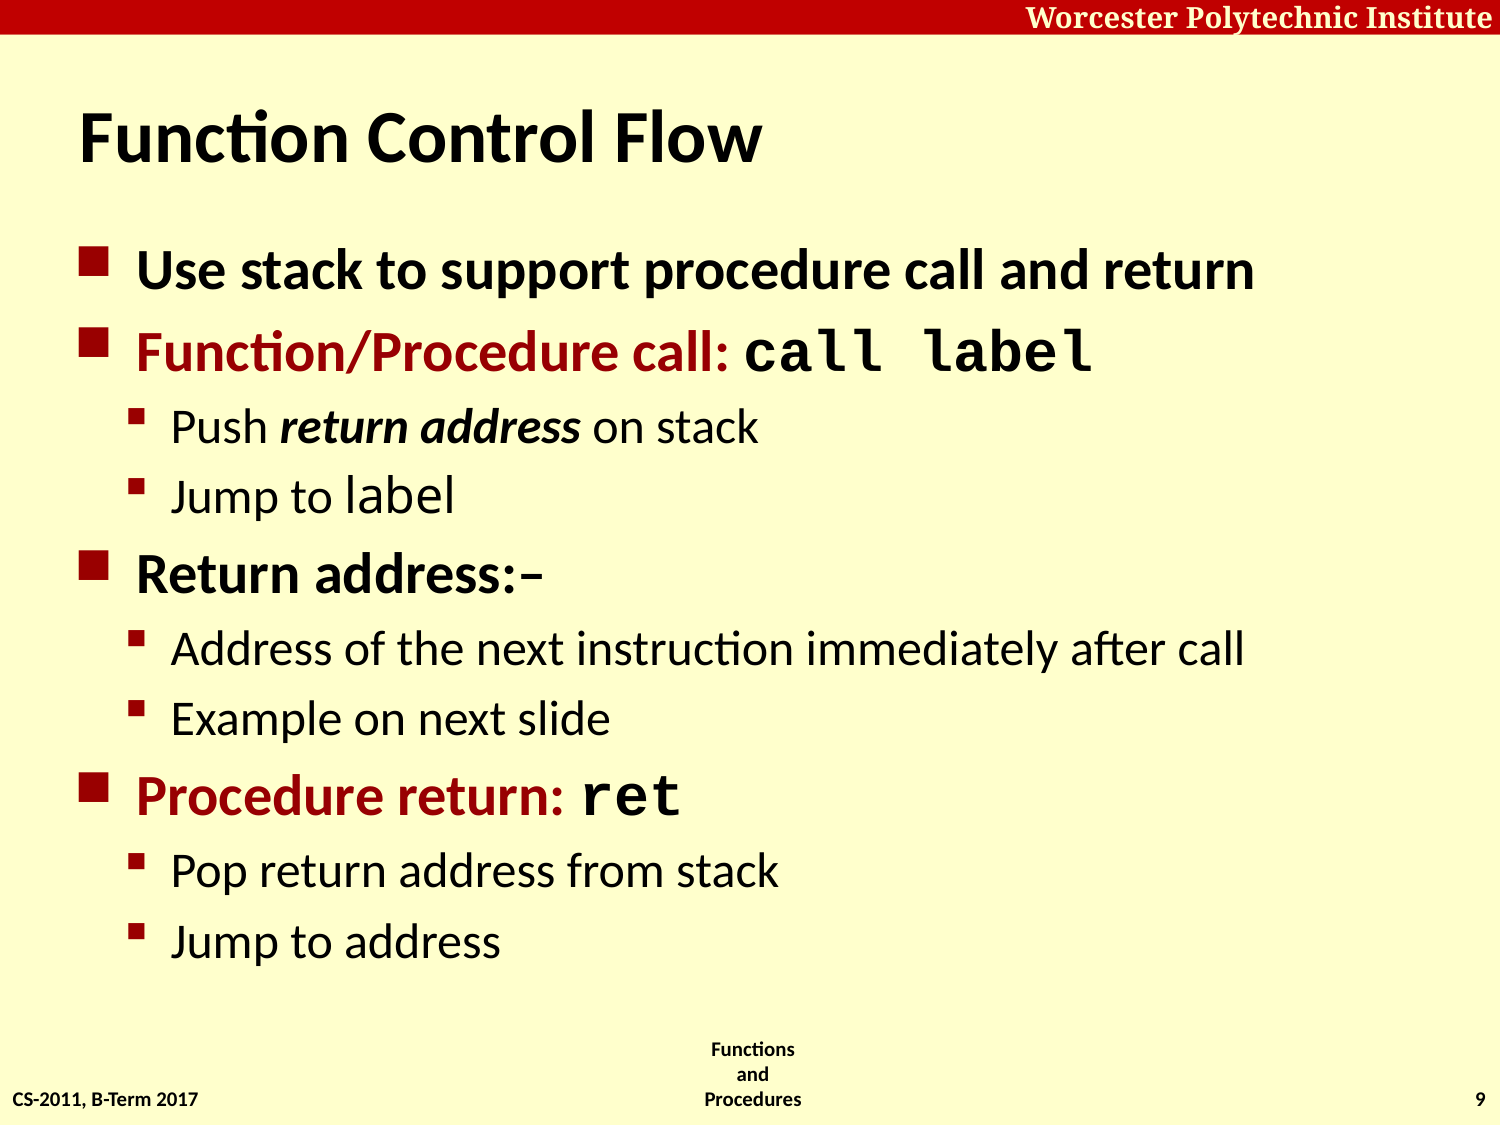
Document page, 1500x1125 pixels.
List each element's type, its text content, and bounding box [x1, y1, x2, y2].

text_box Function Control Flow [65, 80, 808, 185]
title Procedure Control Flow [58, 71, 1305, 197]
footer Functions and Procedures [691, 1084, 809, 1111]
slide_number 9 [1460, 1085, 1486, 1111]
list Use stack to support procedure call and return Function/Procedure call: call label Push return address on stack Jump to label Return address:– Address of the next instruction immediately after call Example on next slide Procedure return: ret Pop return address from stack Jump to address [64, 223, 1361, 1040]
slide_number CS-2011, B-Term 2017 [12, 1085, 205, 1111]
